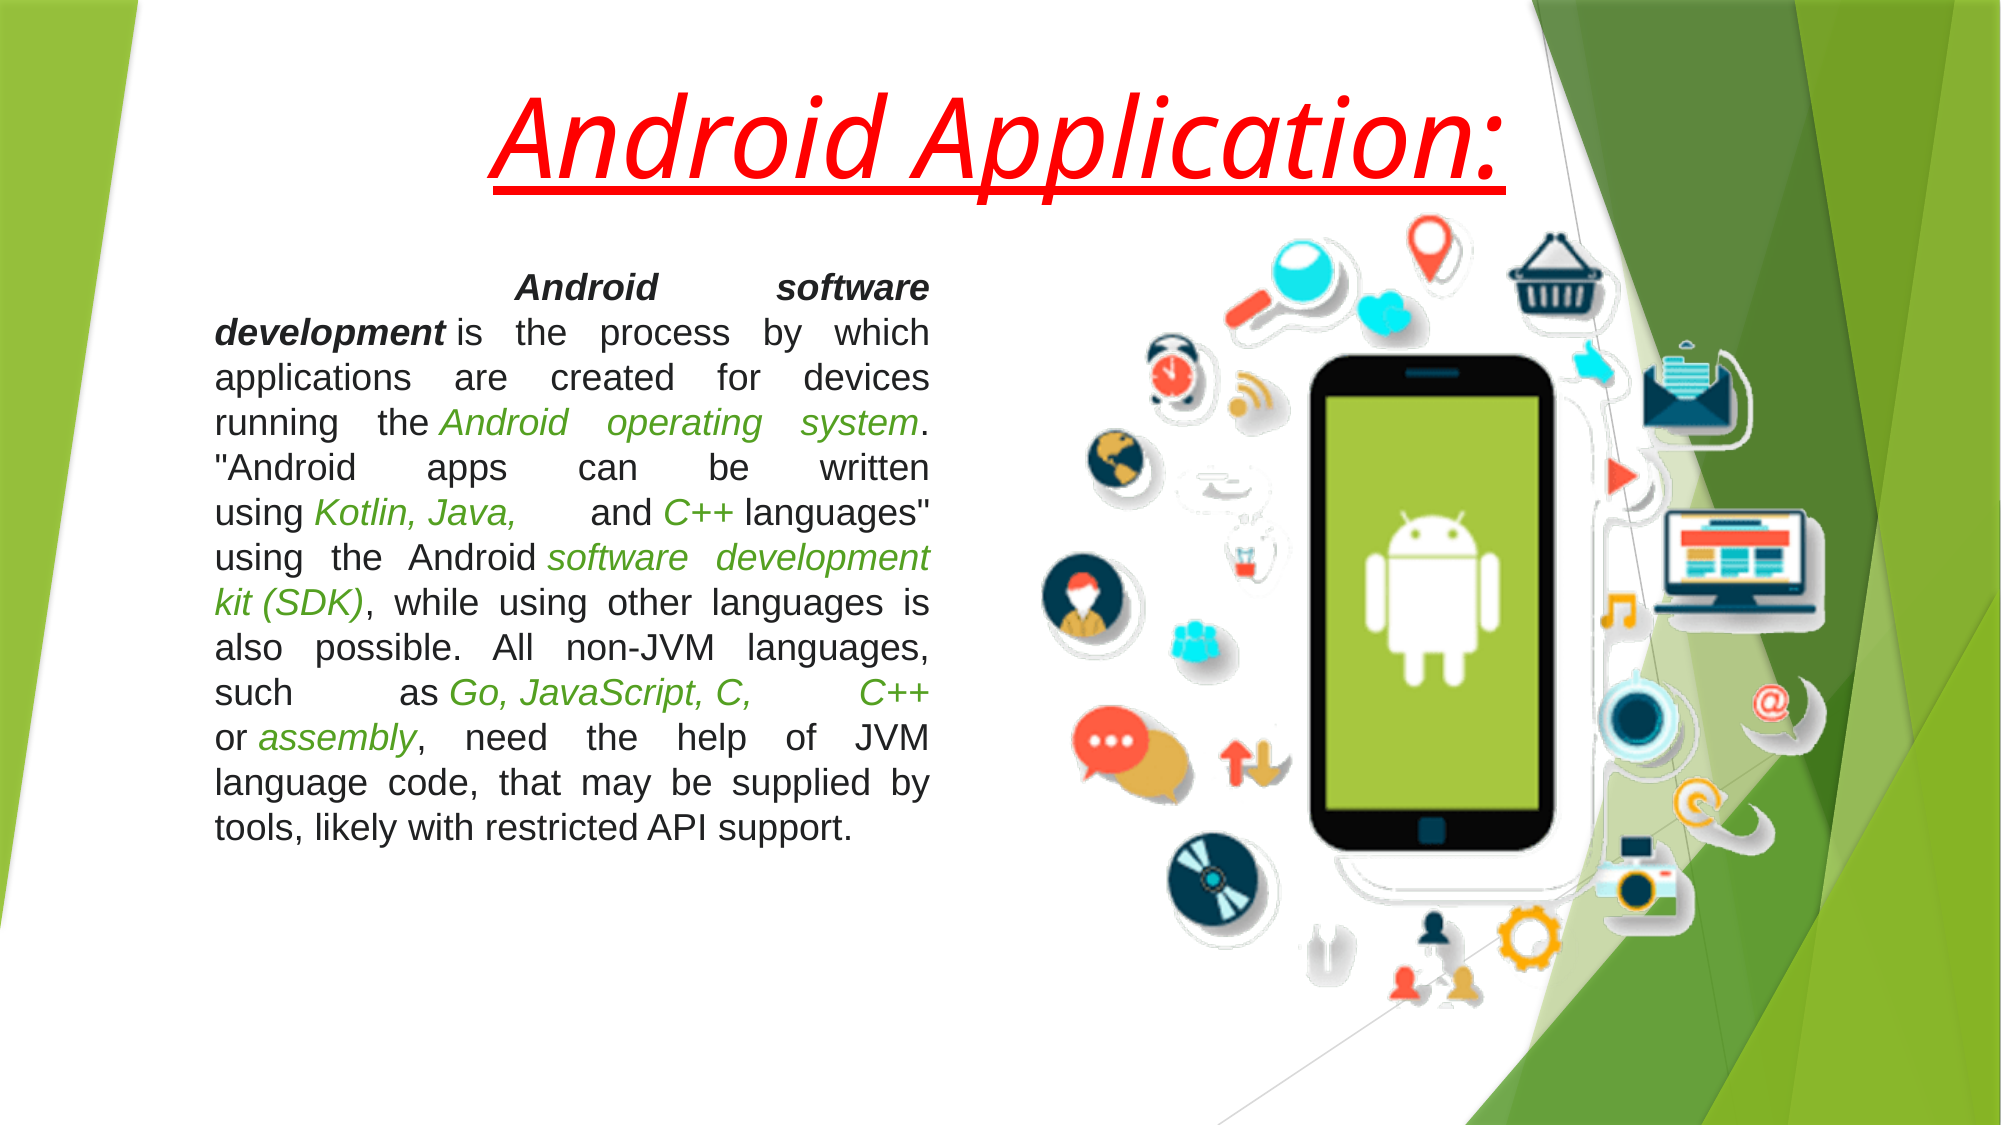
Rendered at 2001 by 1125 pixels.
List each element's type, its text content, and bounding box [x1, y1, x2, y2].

picture [1027, 207, 1829, 1009]
subtitle Android software development is the process by which applications are created for devices running the Android operating system. "Android apps can be written using Kotlin, Java, and C++ languages" using the Android software development kit (SDK), while using other languages is also possible. All non-JVM languages, such as Go, JavaScript, C, C++ or assembly, need the help of JVM language code, that may be supplied by tools, likely with restricted API support. [199, 255, 946, 1031]
title Android Application: [249, 58, 1750, 209]
